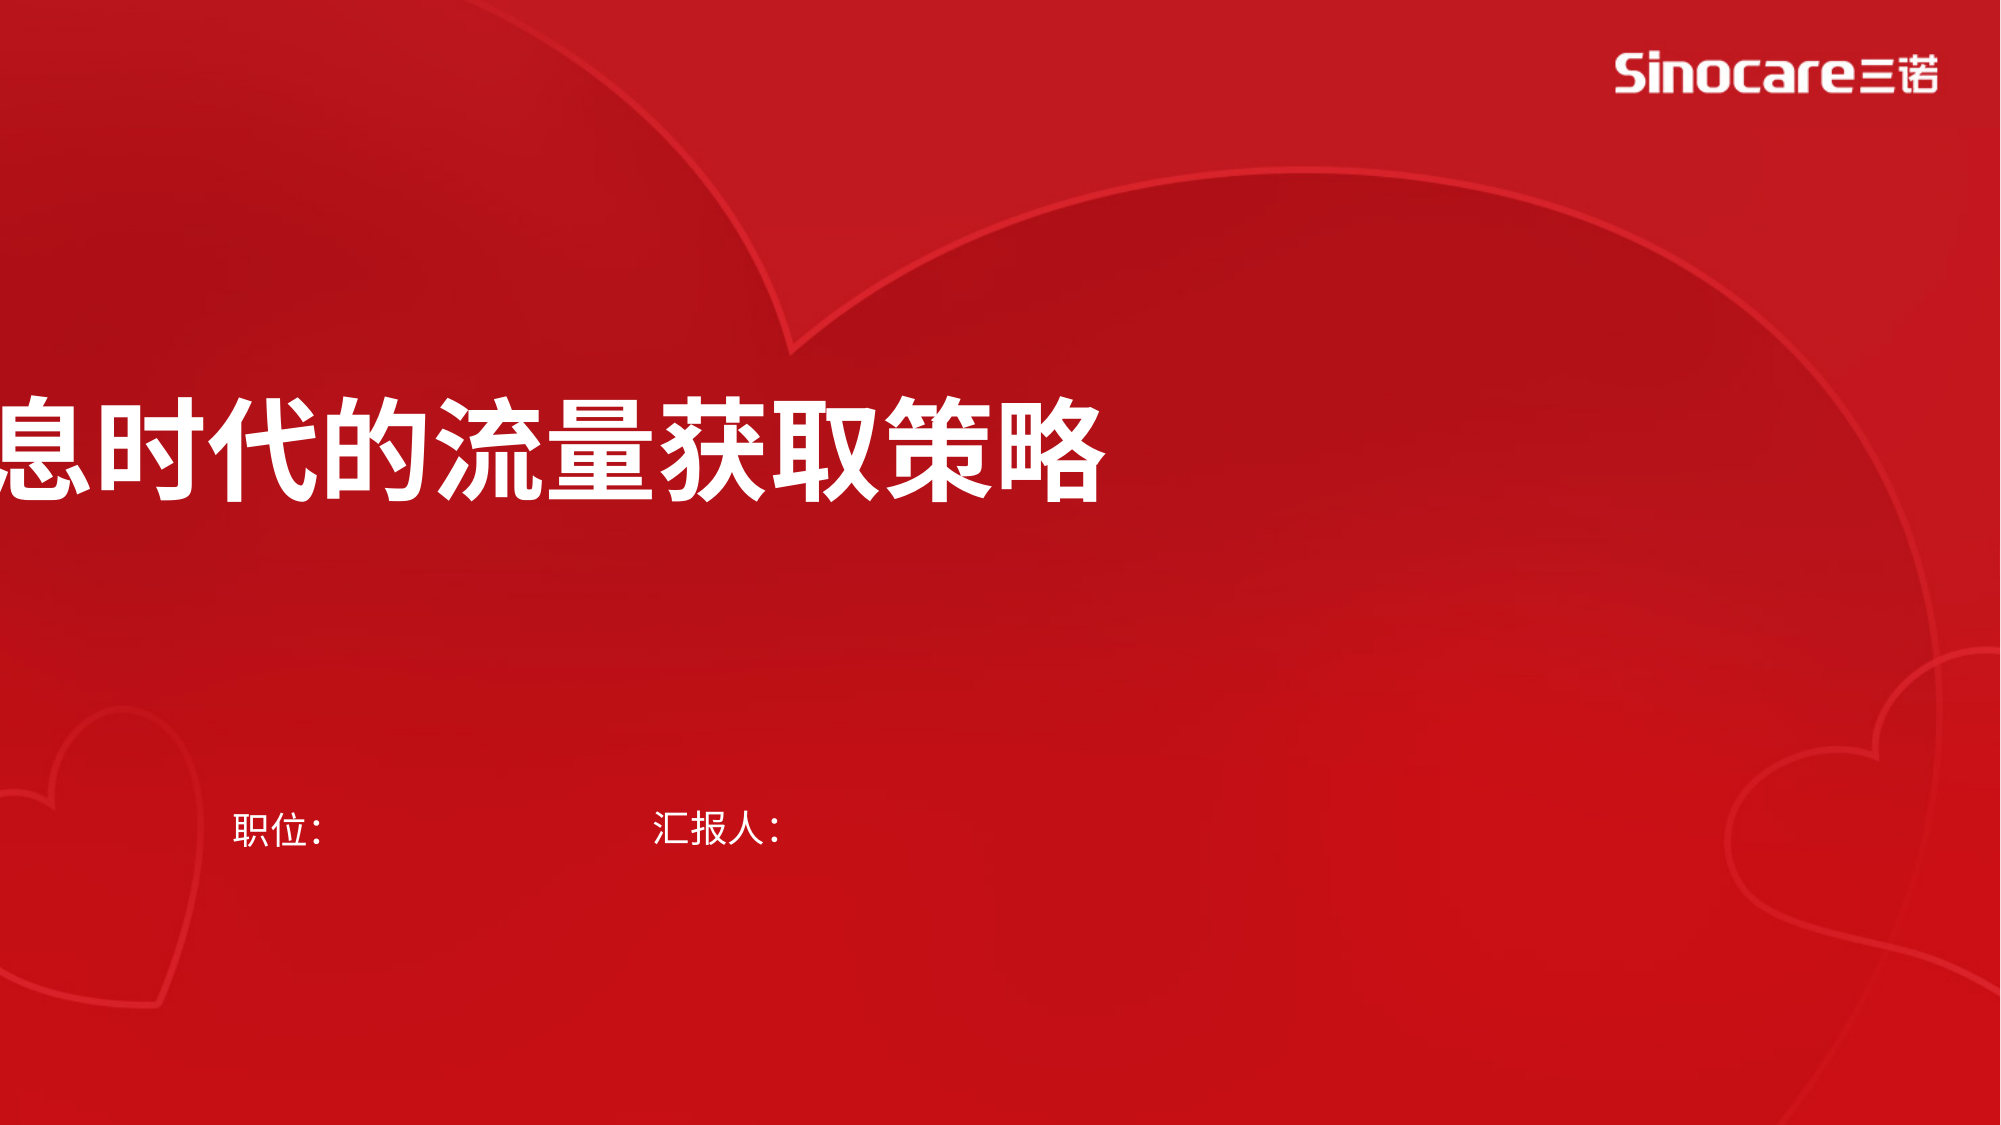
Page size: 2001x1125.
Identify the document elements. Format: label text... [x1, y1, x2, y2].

text_box 汇报人： [637, 797, 878, 858]
picture [0, 0, 2001, 1125]
text_box 信息时代的流量获取策略 [0, 372, 1123, 523]
text_box 职位： [217, 799, 457, 860]
